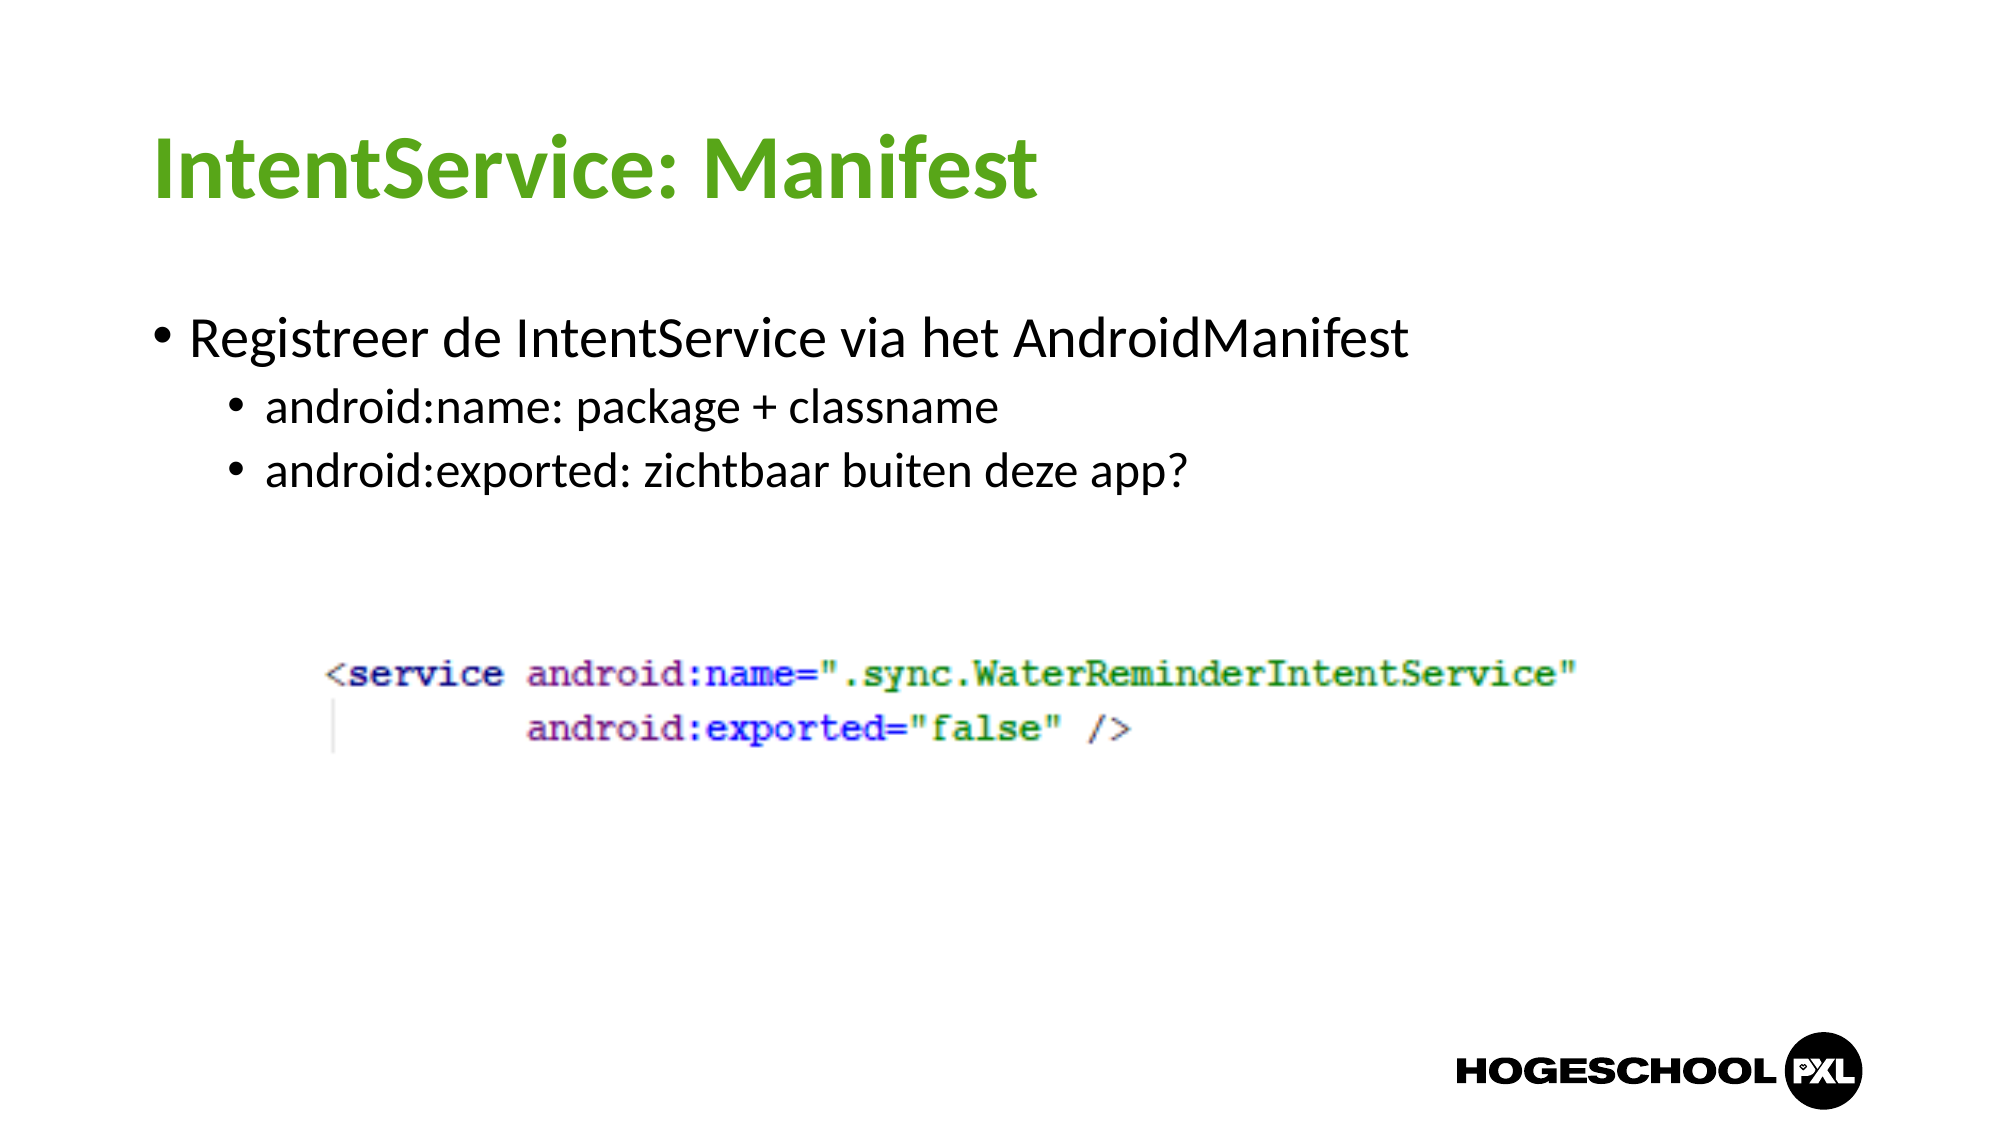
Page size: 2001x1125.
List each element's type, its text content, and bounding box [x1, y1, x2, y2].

list Registreer de IntentService via het AndroidManifest android:name: package + classname android:exported: zichtbaar buiten deze app? [137, 299, 1863, 1014]
picture [275, 610, 1612, 767]
title IntentService: Manifest [137, 59, 1863, 278]
